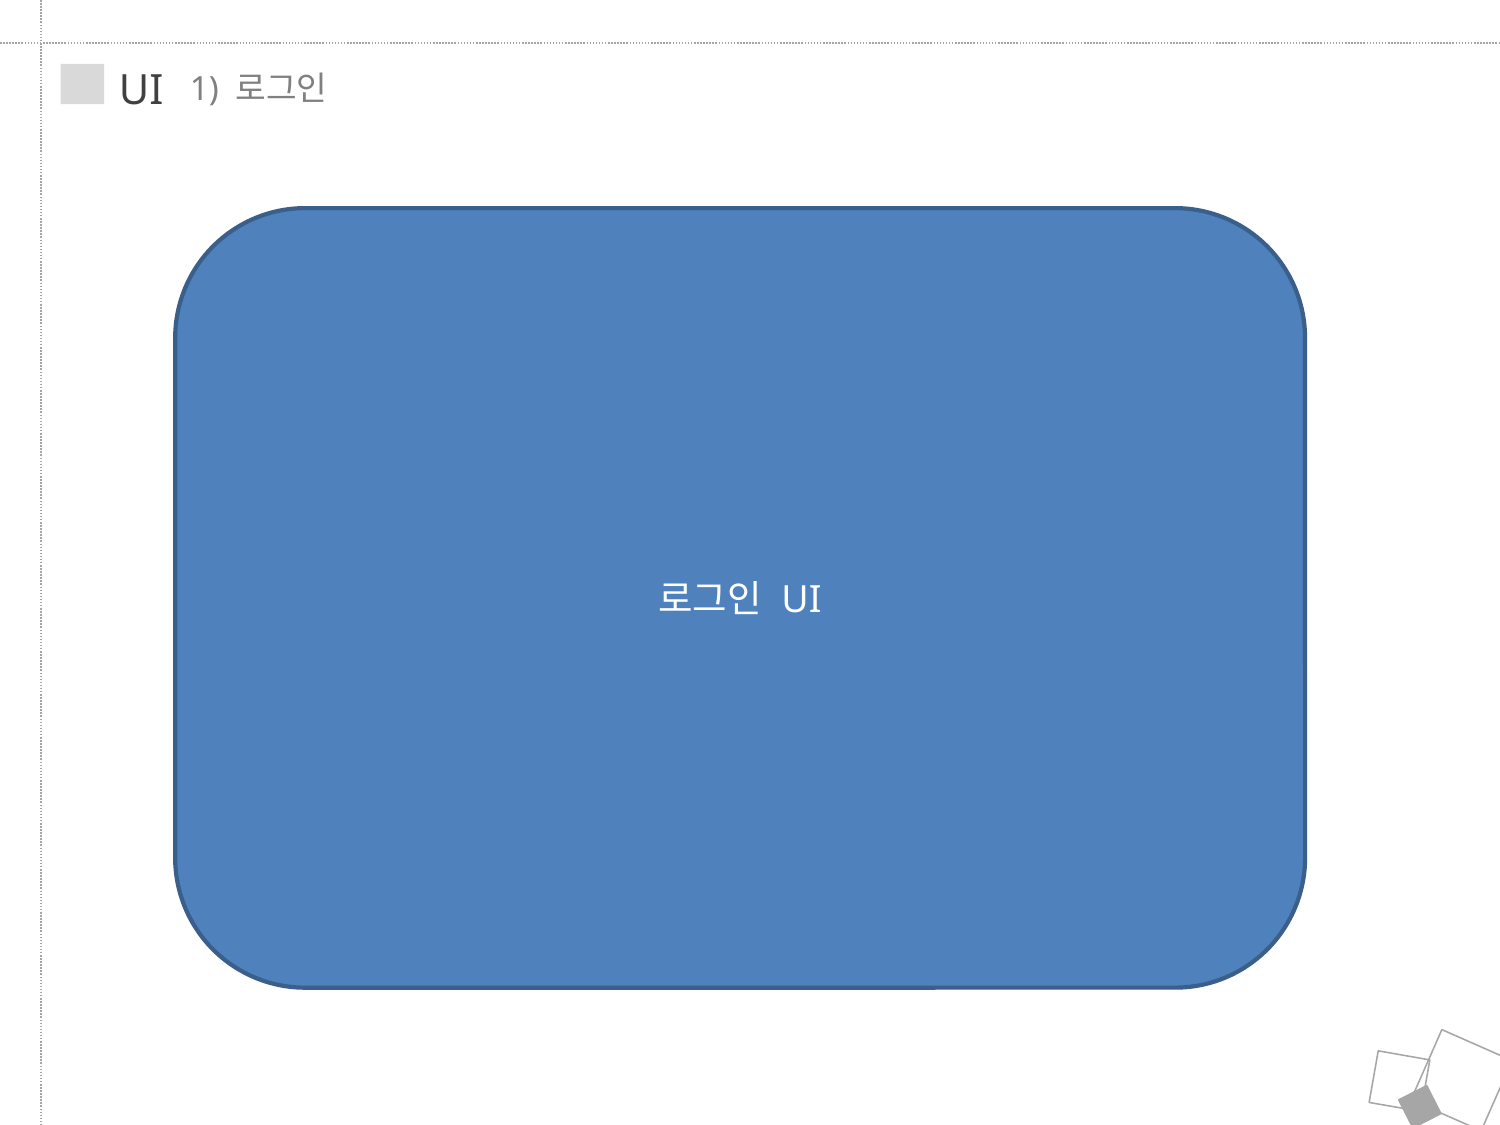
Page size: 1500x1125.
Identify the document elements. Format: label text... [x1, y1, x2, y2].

text_box 로그인 UI [173, 206, 1308, 990]
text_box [1373, 1041, 1500, 1123]
text_box 1) 로그인 [175, 60, 542, 115]
text_box [59, 62, 104, 106]
text_box UI [104, 55, 341, 120]
